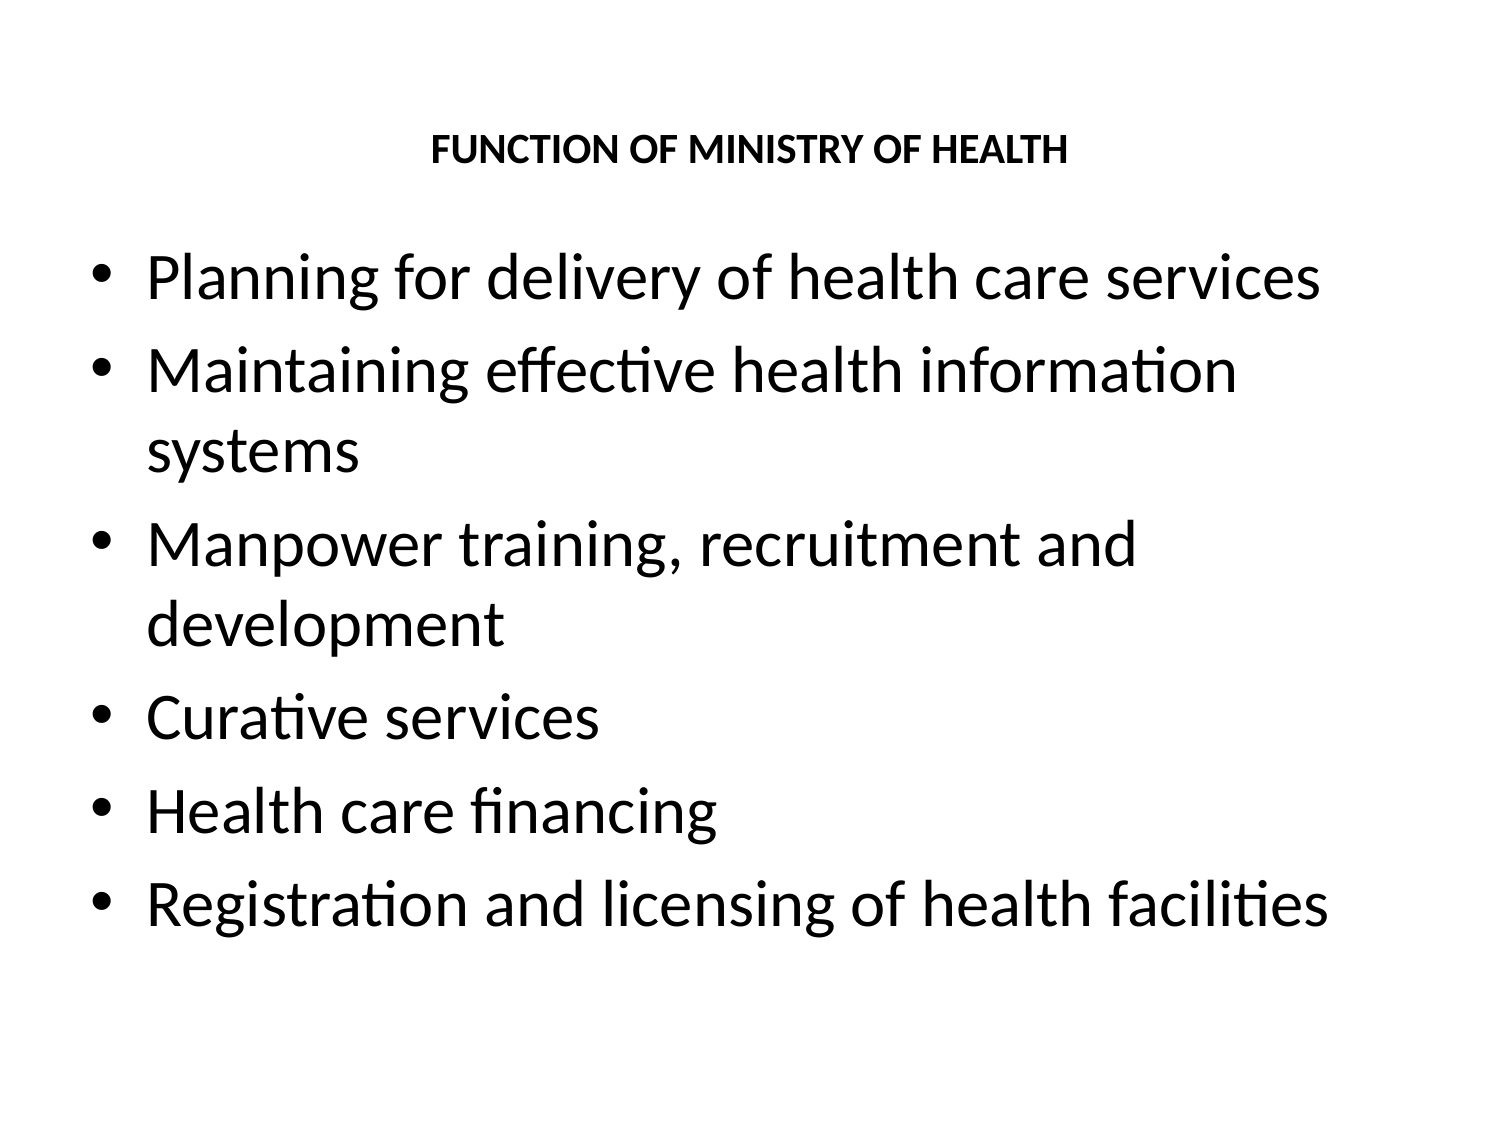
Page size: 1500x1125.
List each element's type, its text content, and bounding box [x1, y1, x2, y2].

list Planning for delivery of health care services Maintaining effective health information systems Manpower training, recruitment and development Curative services Health care financing Registration and licensing of health facilities [75, 224, 1425, 1005]
title FUNCTION OF MINISTRY OF HEALTH [75, 112, 1425, 224]
